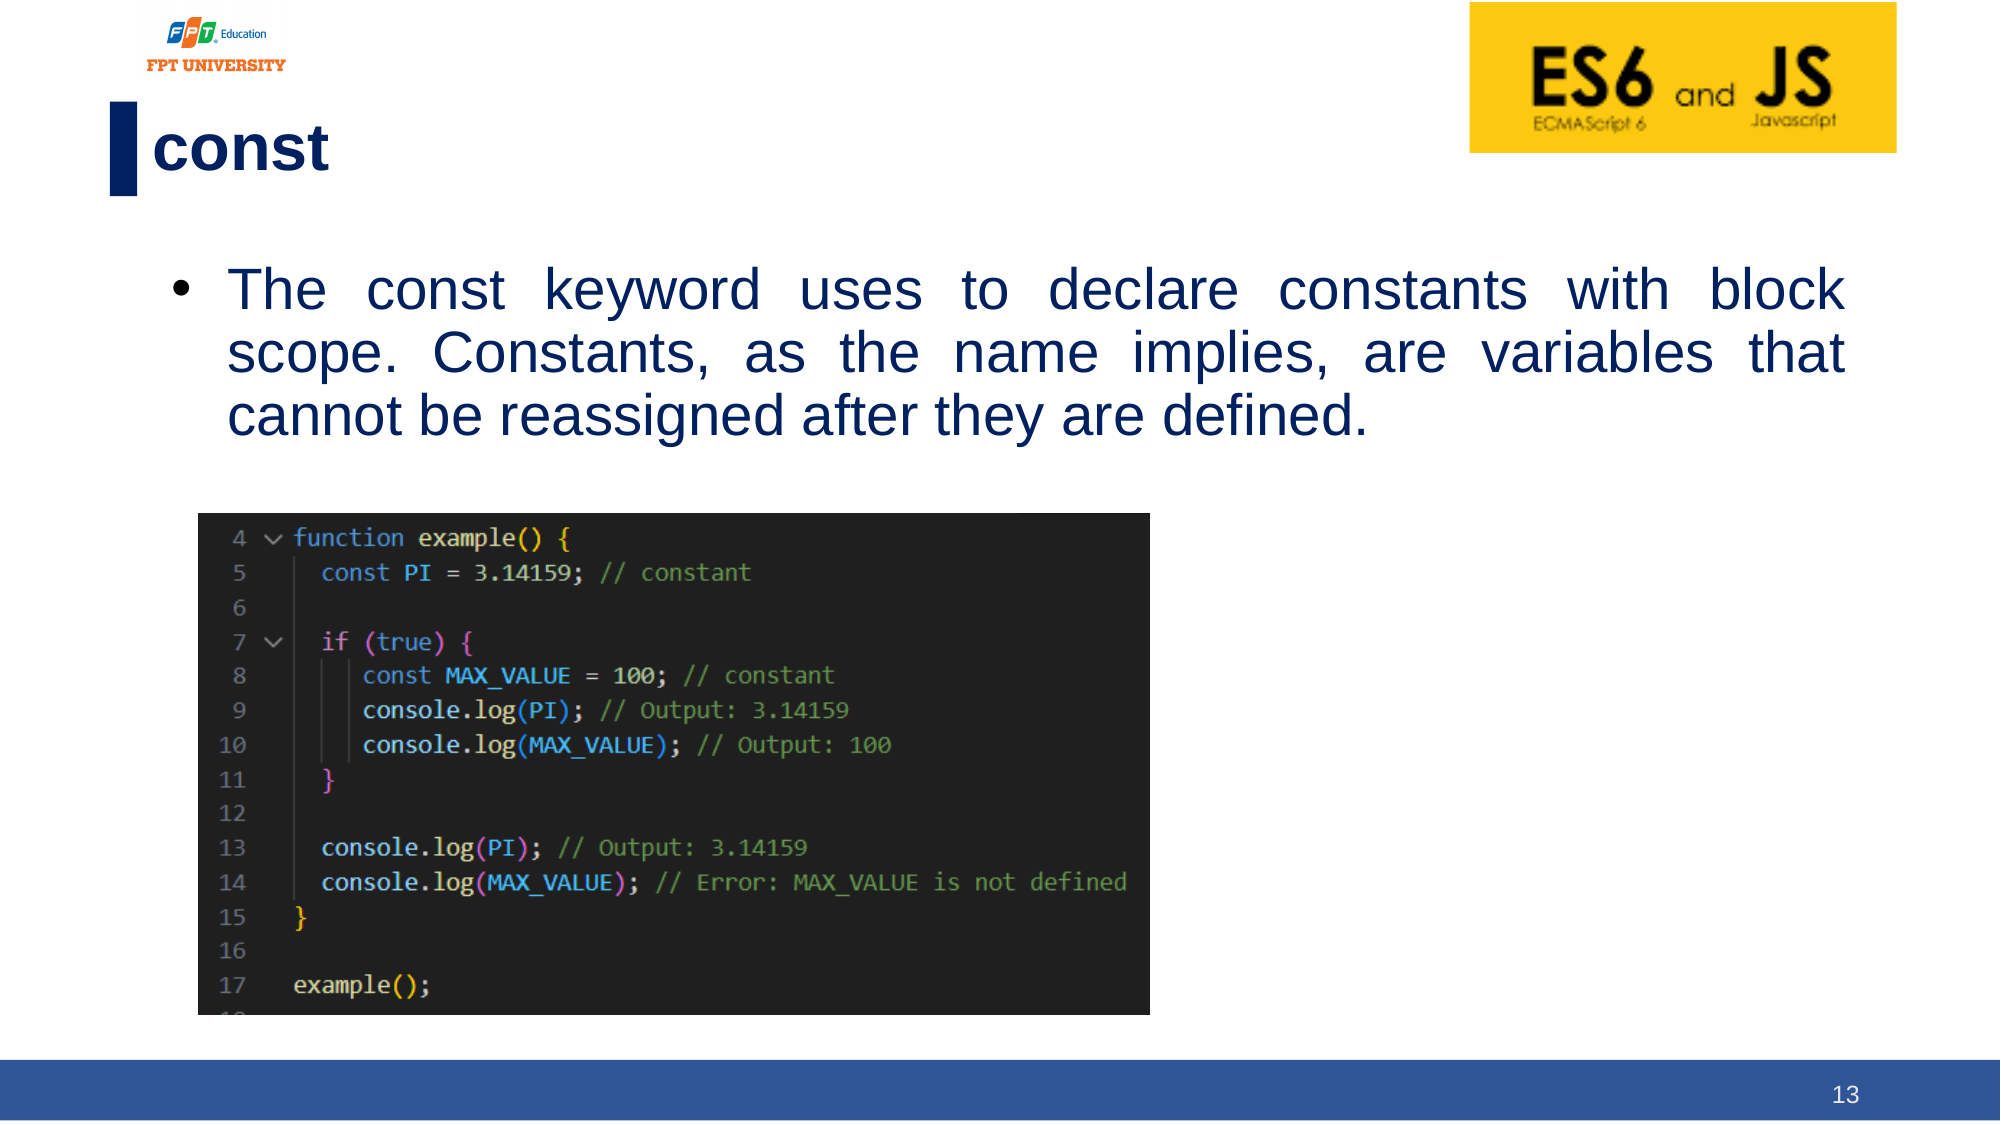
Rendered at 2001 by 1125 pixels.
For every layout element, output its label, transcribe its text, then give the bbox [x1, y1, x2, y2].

picture [137, 1, 291, 86]
slide_number 13 [1424, 1063, 1875, 1123]
picture [198, 513, 1150, 1015]
picture [1469, 1, 1897, 153]
title const [137, 101, 1863, 197]
list The const keyword uses to declare constants with block scope. Constants, as the name implies, are variables that cannot be reassigned after they are defined. [137, 251, 1863, 966]
